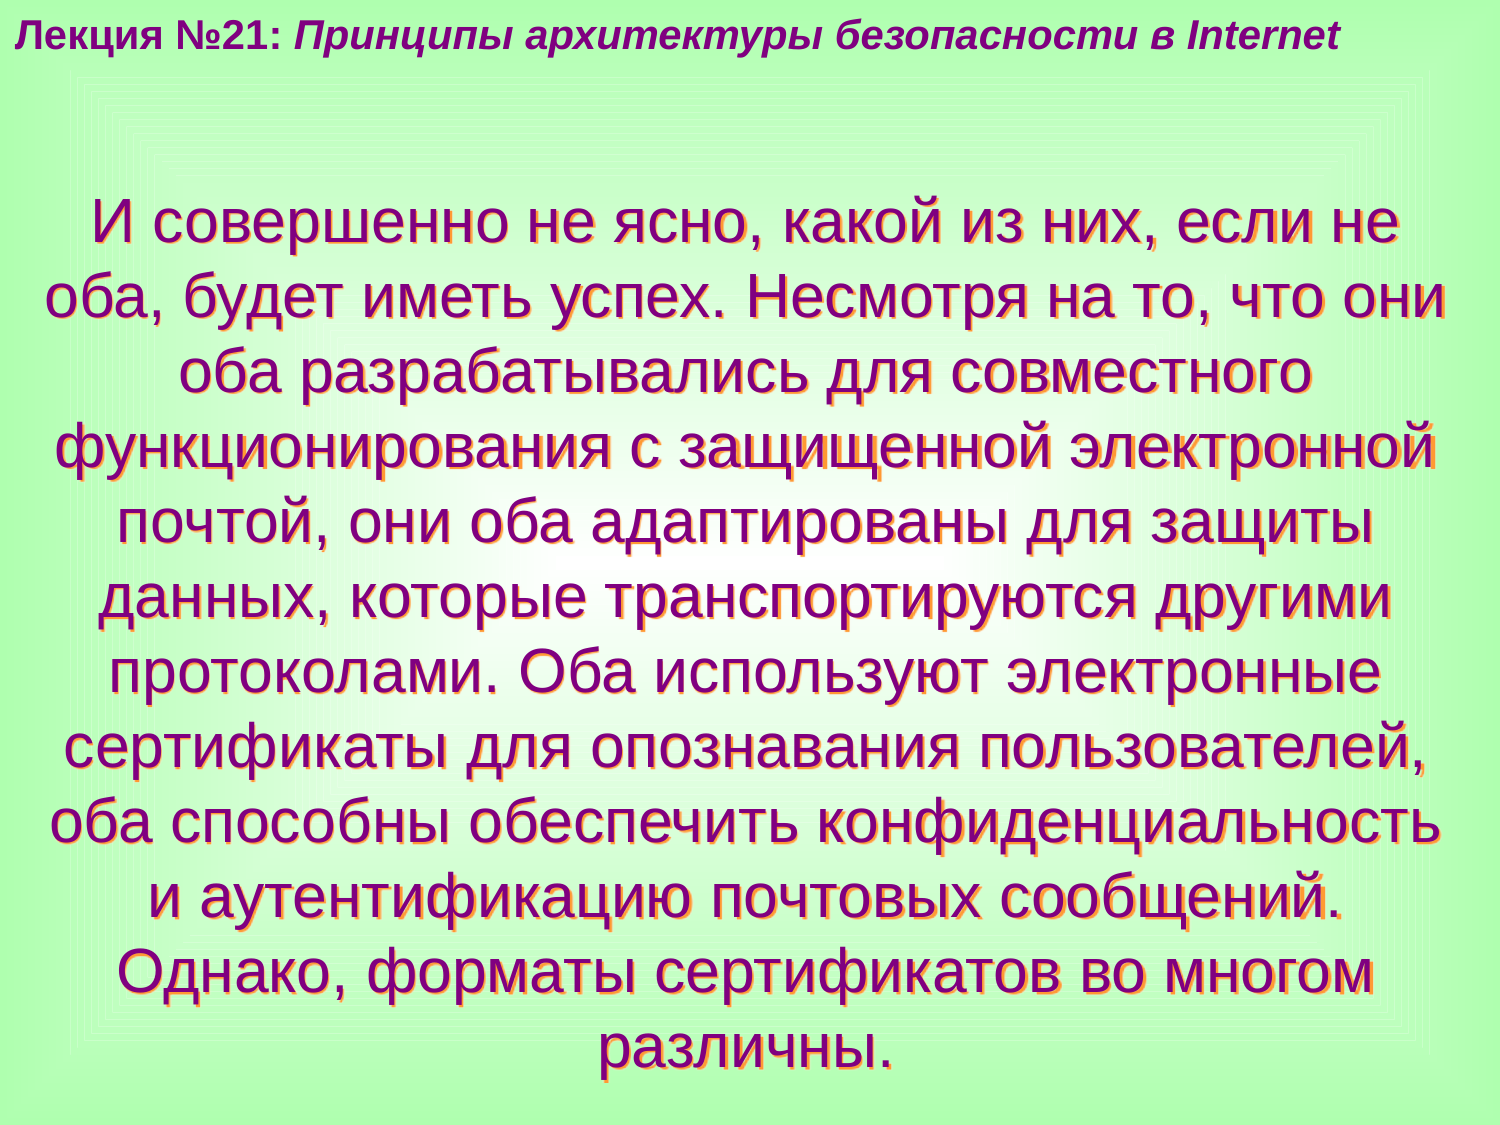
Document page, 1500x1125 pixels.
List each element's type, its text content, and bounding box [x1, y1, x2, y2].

text_box И совершенно не ясно, какой из них, если не оба, будет иметь успех. Несмотря на то, что они оба разрабатывались для совместного функционирования с защищенной электронной почтой, они оба адаптированы для защиты данных, которые транспортируются другими протоколами. Оба используют электронные сертификаты для опознавания пользователей, оба способны обеспечить конфиденциальность и аутентификацию почтовых сообщений. Однако, форматы сертификатов во многом различны. [39, 180, 1453, 1080]
text_box Лекция №21: Принципы архитектуры безопасности в Internet [0, 0, 1500, 65]
